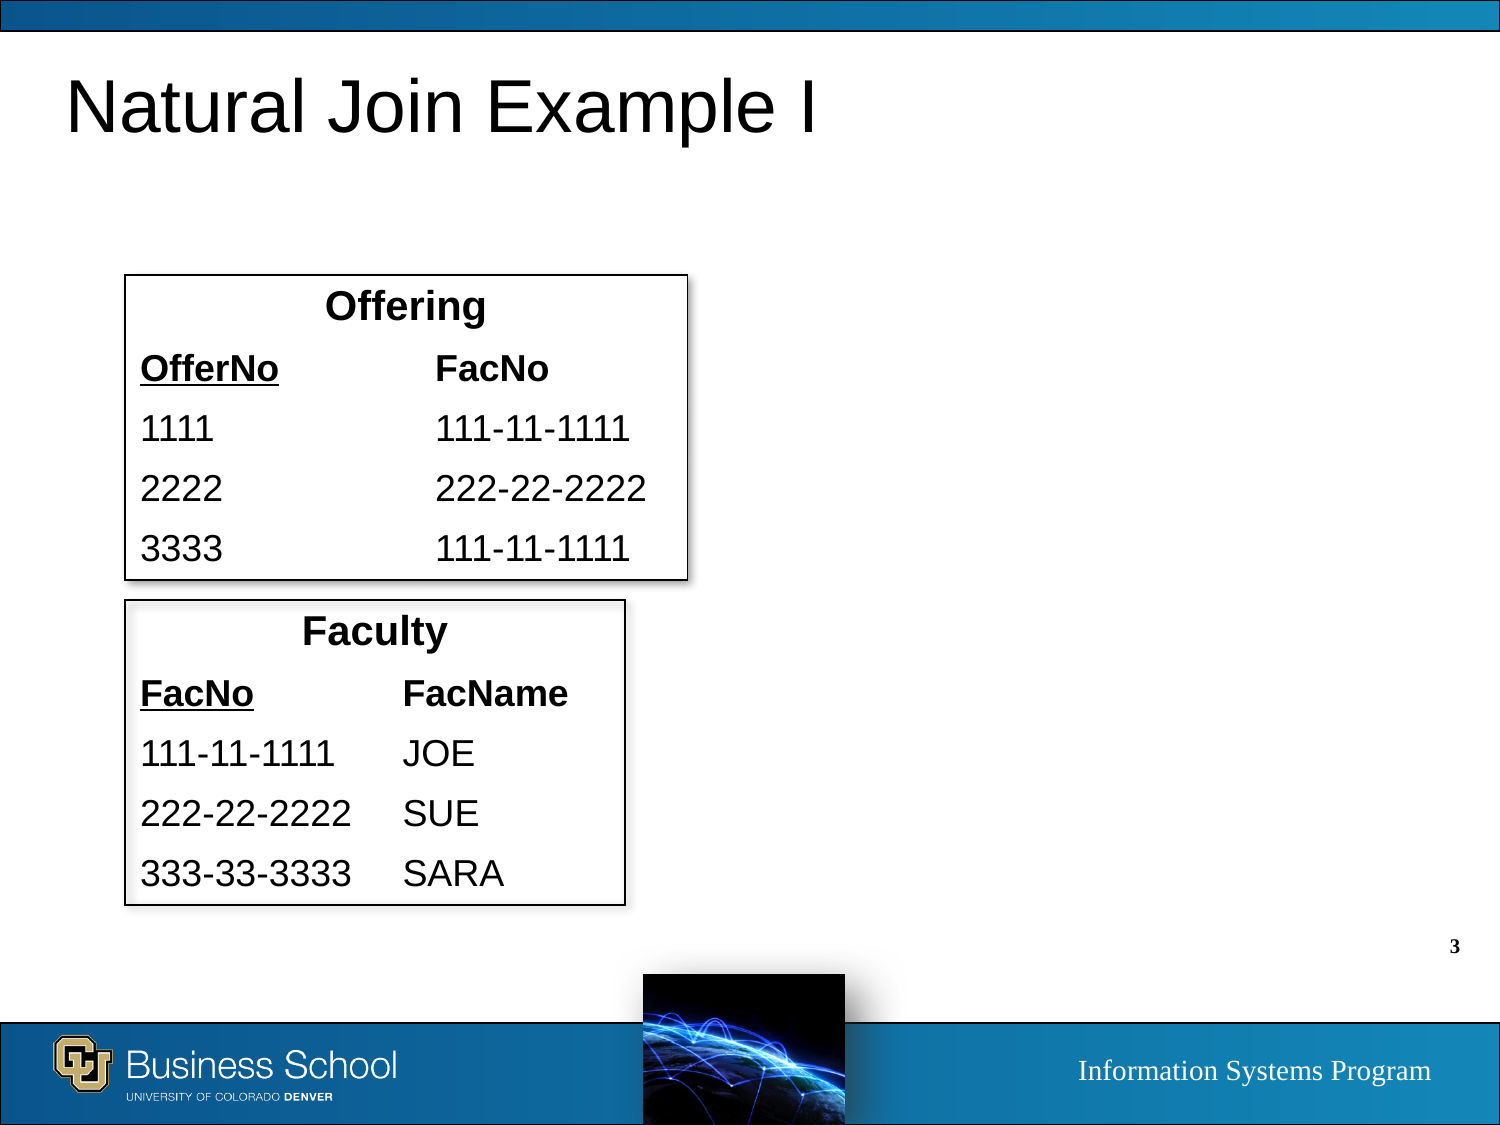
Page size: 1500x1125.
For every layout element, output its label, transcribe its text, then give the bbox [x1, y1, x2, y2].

table_cell FacNo [126, 665, 388, 725]
table_cell 3333 [126, 520, 420, 579]
table_cell 222-22-2222 [420, 460, 687, 520]
table_cell 111-11-1111 [420, 520, 687, 579]
title Natural Join Example I [49, 49, 1426, 163]
table_cell 111-11-1111 [126, 725, 388, 785]
table_cell SUE [388, 785, 624, 845]
picture [53, 1034, 396, 1101]
table_cell OfferNo [126, 340, 420, 400]
table_cell FacName [388, 665, 624, 725]
table_cell 2222 [126, 460, 420, 520]
table_cell 111-11-1111 [420, 400, 687, 460]
table_header Offering [126, 276, 687, 340]
table_cell 1111 [126, 400, 420, 460]
table_header Faculty [126, 601, 624, 665]
table_cell 222-22-2222 [126, 785, 388, 845]
picture [643, 974, 845, 1125]
table_cell SARA [388, 845, 624, 904]
table_cell 333-33-3333 [126, 845, 388, 904]
table_cell JOE [388, 725, 624, 785]
table_cell FacNo [420, 340, 687, 400]
